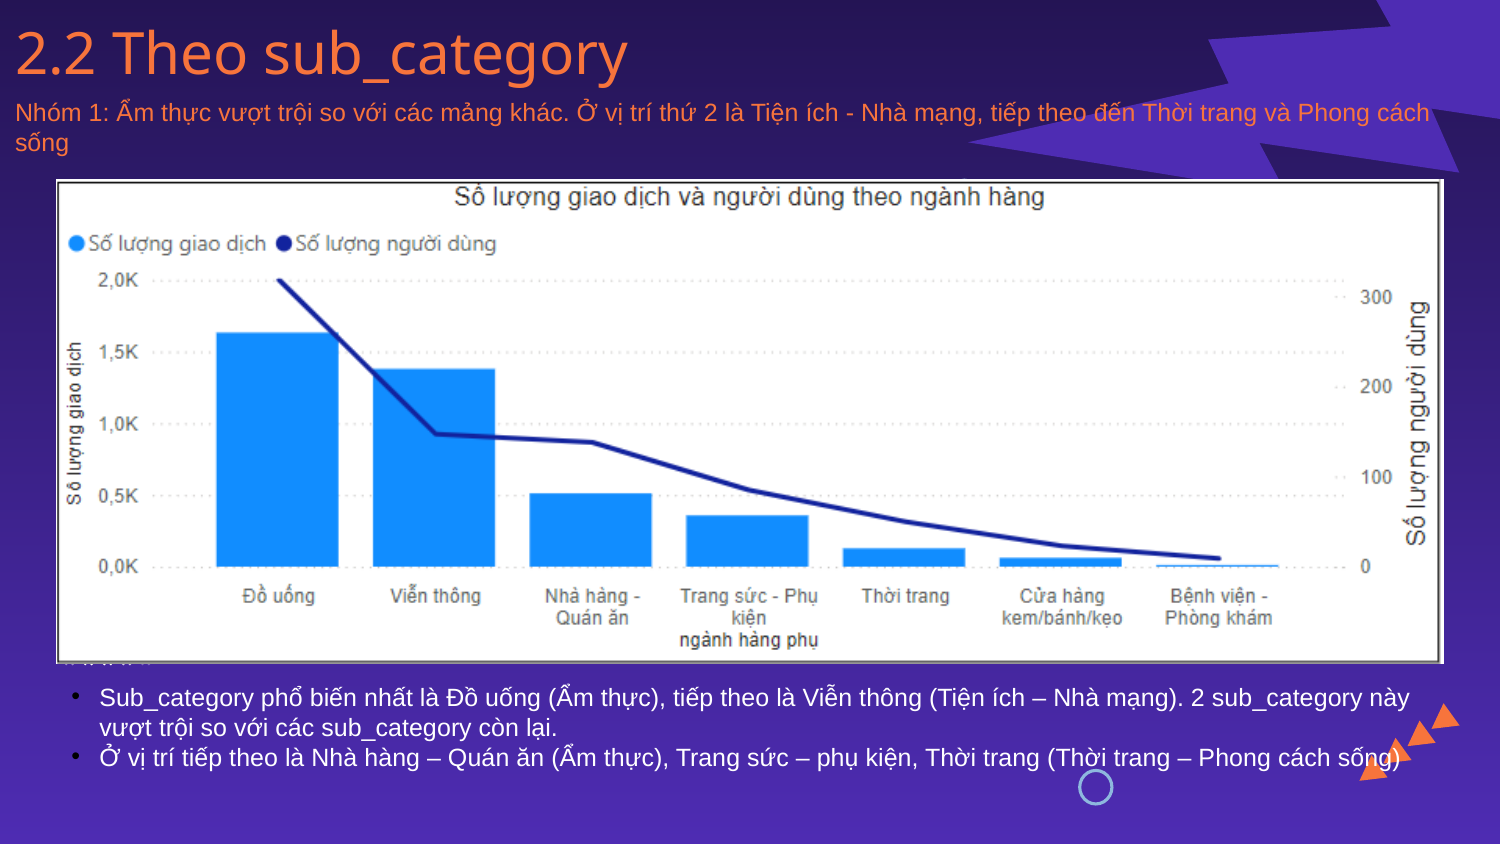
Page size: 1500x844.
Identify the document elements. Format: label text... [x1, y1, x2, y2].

text_box Nhóm 1: Ẩm thực vượt trội so với các mảng khác. Ở vị trí thứ 2 là Tiện ích - Nhà mạng, tiếp theo đến Thời trang và Phong cách sống [0, 81, 1500, 172]
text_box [60, 179, 1458, 805]
title 2.2 Theo sub_category [0, 1, 1500, 81]
picture [55, 179, 1444, 665]
